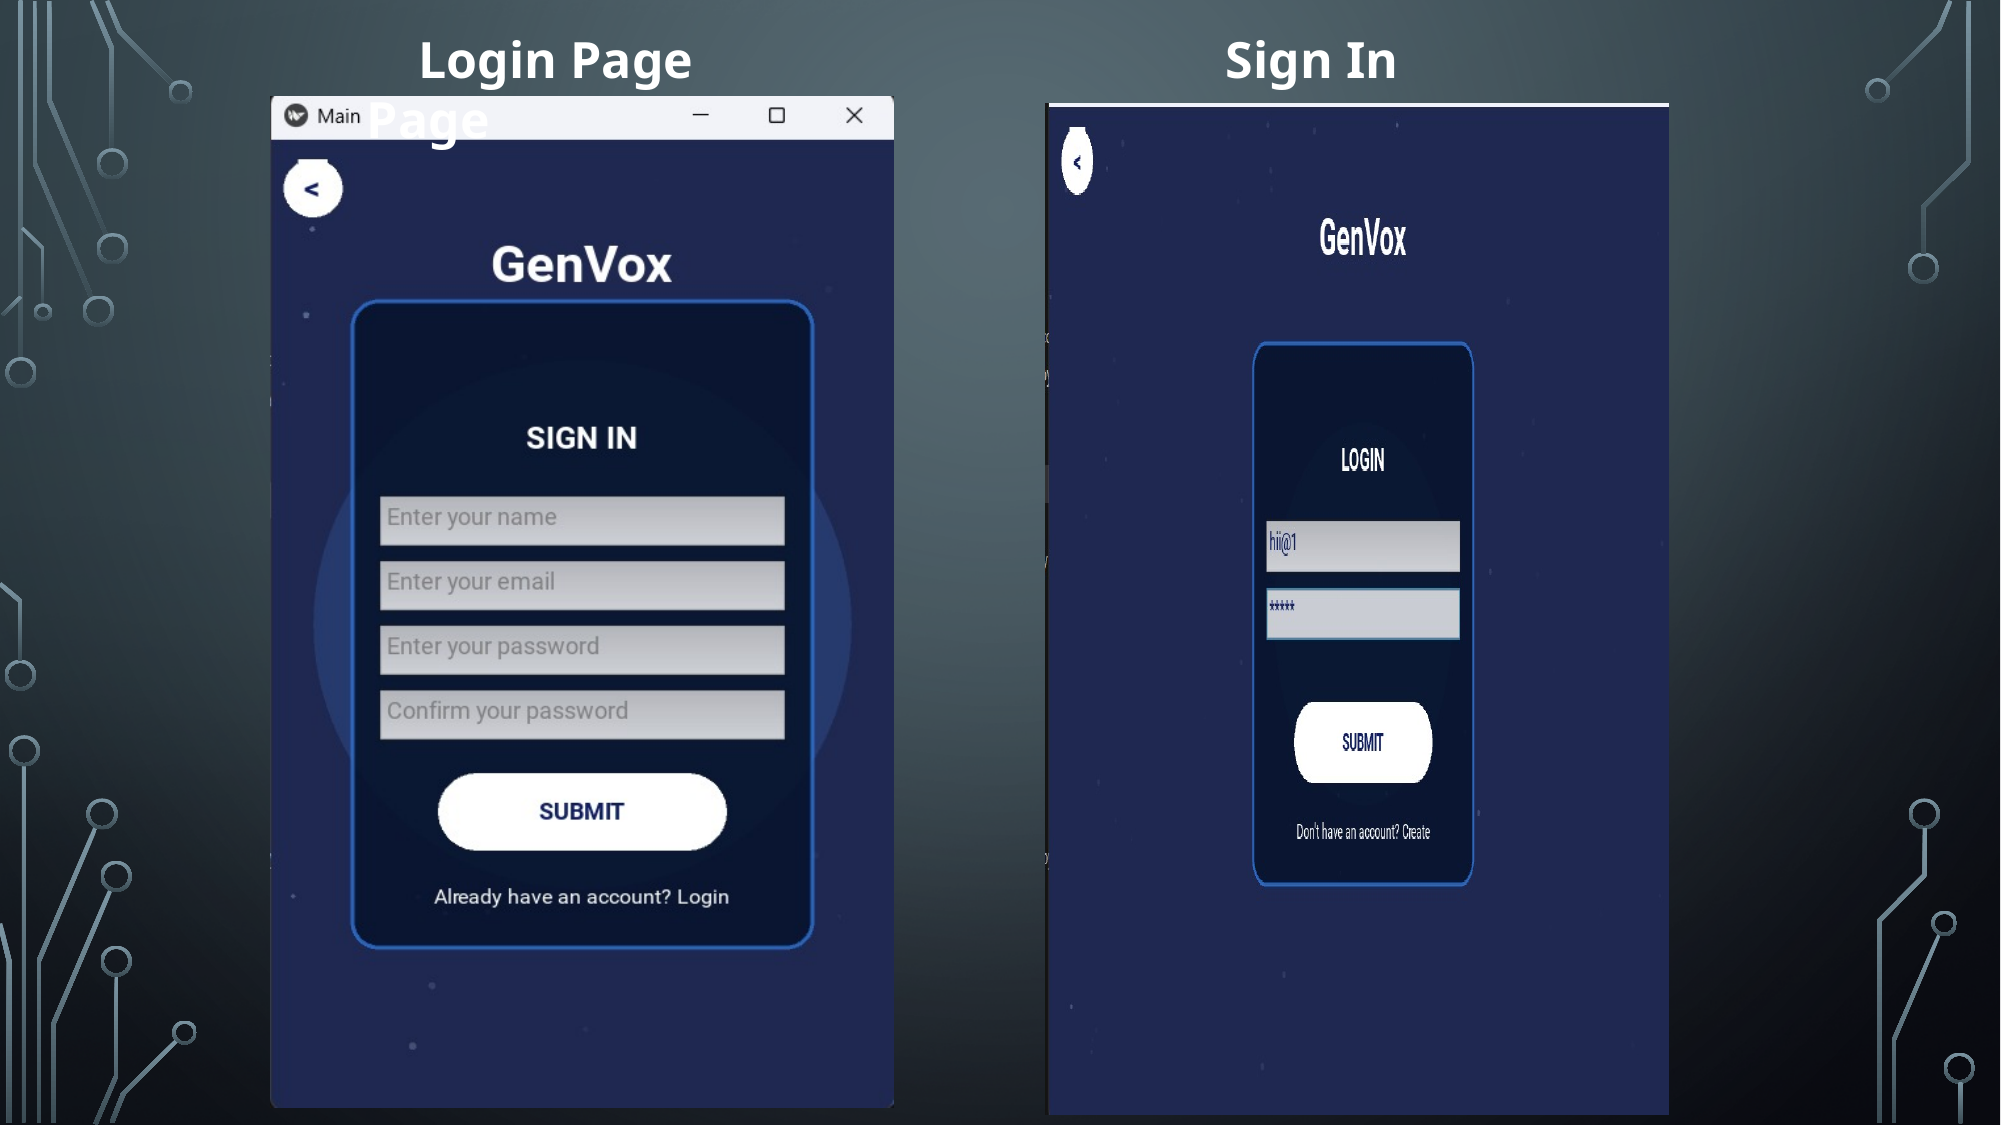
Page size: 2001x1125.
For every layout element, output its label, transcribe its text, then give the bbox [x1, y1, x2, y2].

picture [270, 96, 895, 1109]
text_box Login Page Sign In Page [351, 20, 1498, 156]
picture [1044, 103, 1669, 1115]
